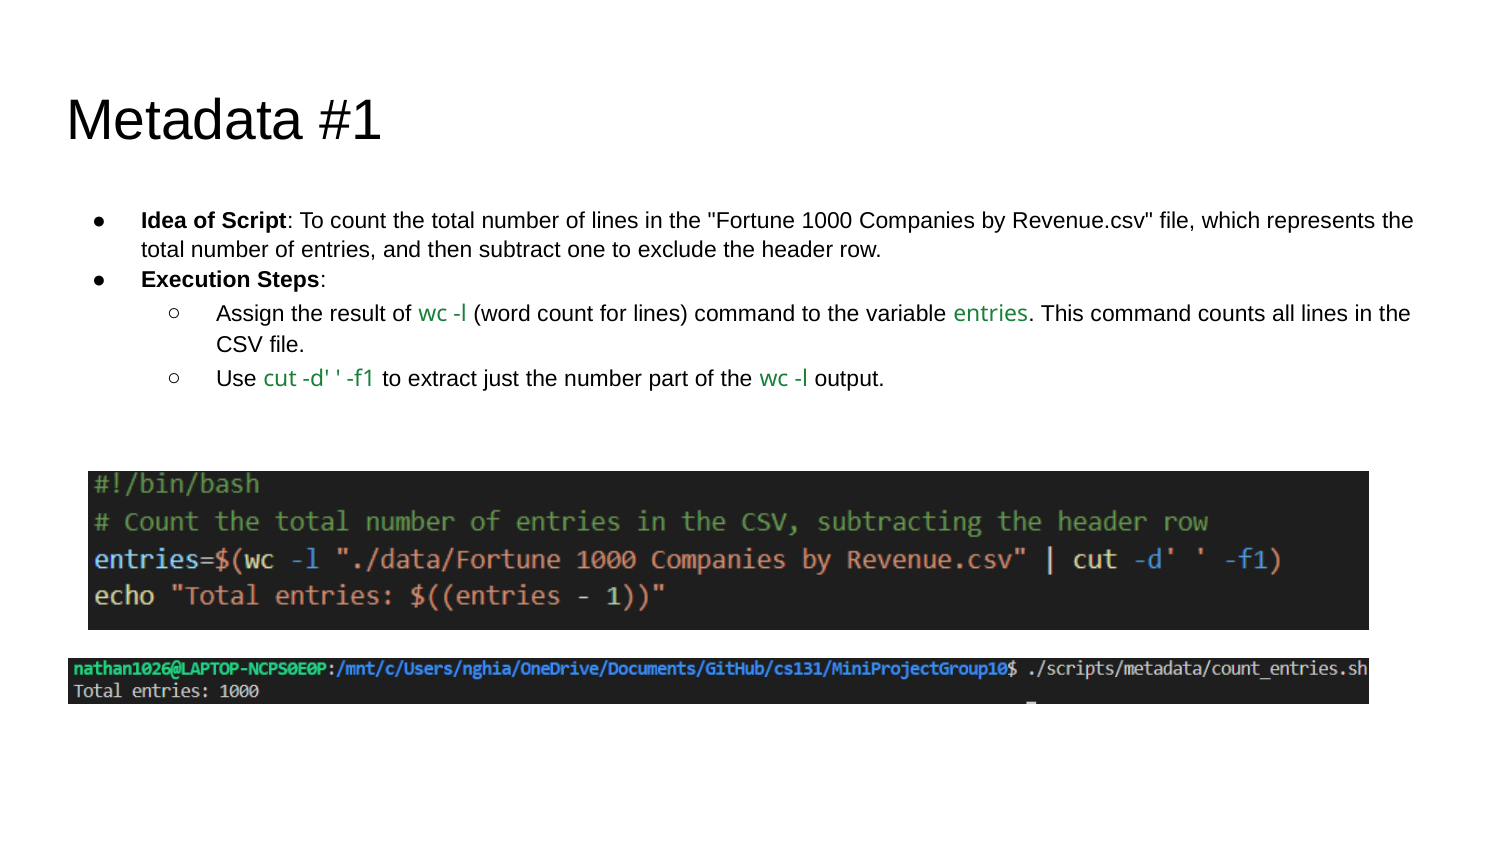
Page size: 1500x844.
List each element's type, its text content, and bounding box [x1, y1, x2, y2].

picture [68, 658, 1369, 704]
list Idea of Script: To count the total number of lines in the "Fortune 1000 Companies by Revenue.csv" file, which represents the total number of entries, and then subtract one to exclude the header row. Execution Steps: Assign the result of wc -l (word count for lines) command to the variable entries. This command counts all lines in the CSV file. Use cut -d' ' -f1 to extract just the number part of the wc -l output. [51, 189, 1449, 750]
title Metadata #1 [51, 72, 1449, 167]
picture [88, 471, 1369, 630]
